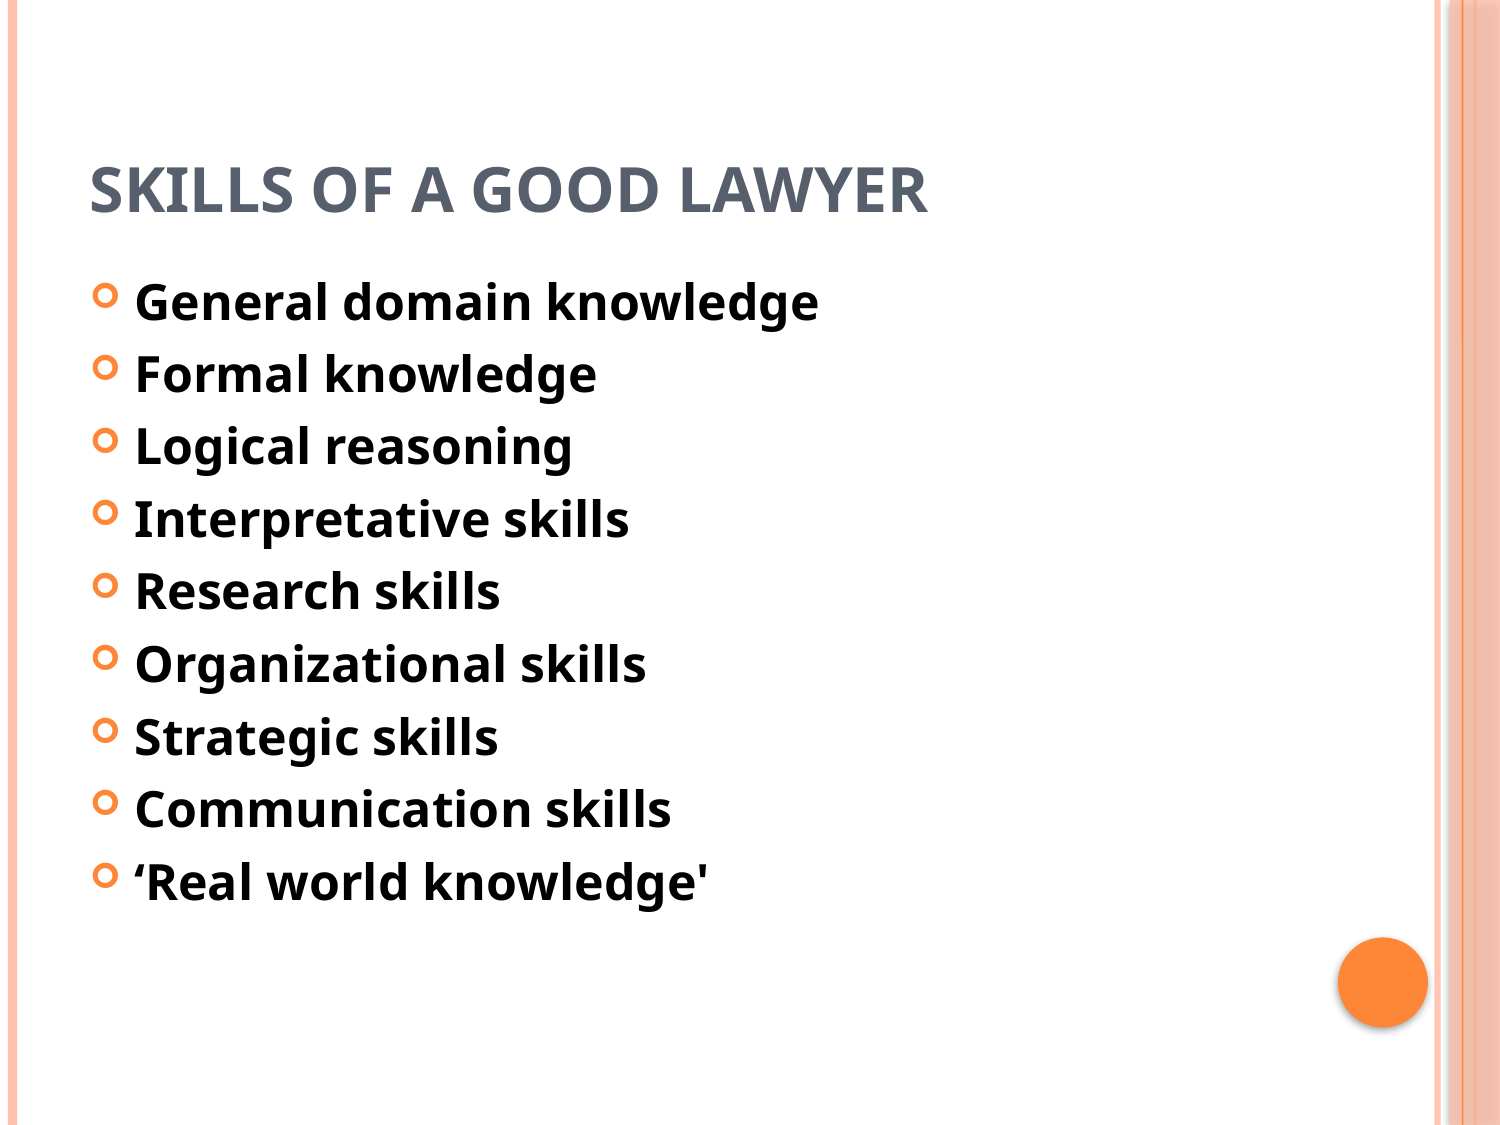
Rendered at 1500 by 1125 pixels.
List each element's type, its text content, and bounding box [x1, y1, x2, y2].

title Skills of a Good Lawyer [75, 45, 1300, 233]
list General domain knowledge Formal knowledge Logical reasoning Interpretative skills Research skills Organizational skills Strategic skills Communication skills ‘Real world knowledge' [75, 262, 1300, 1062]
